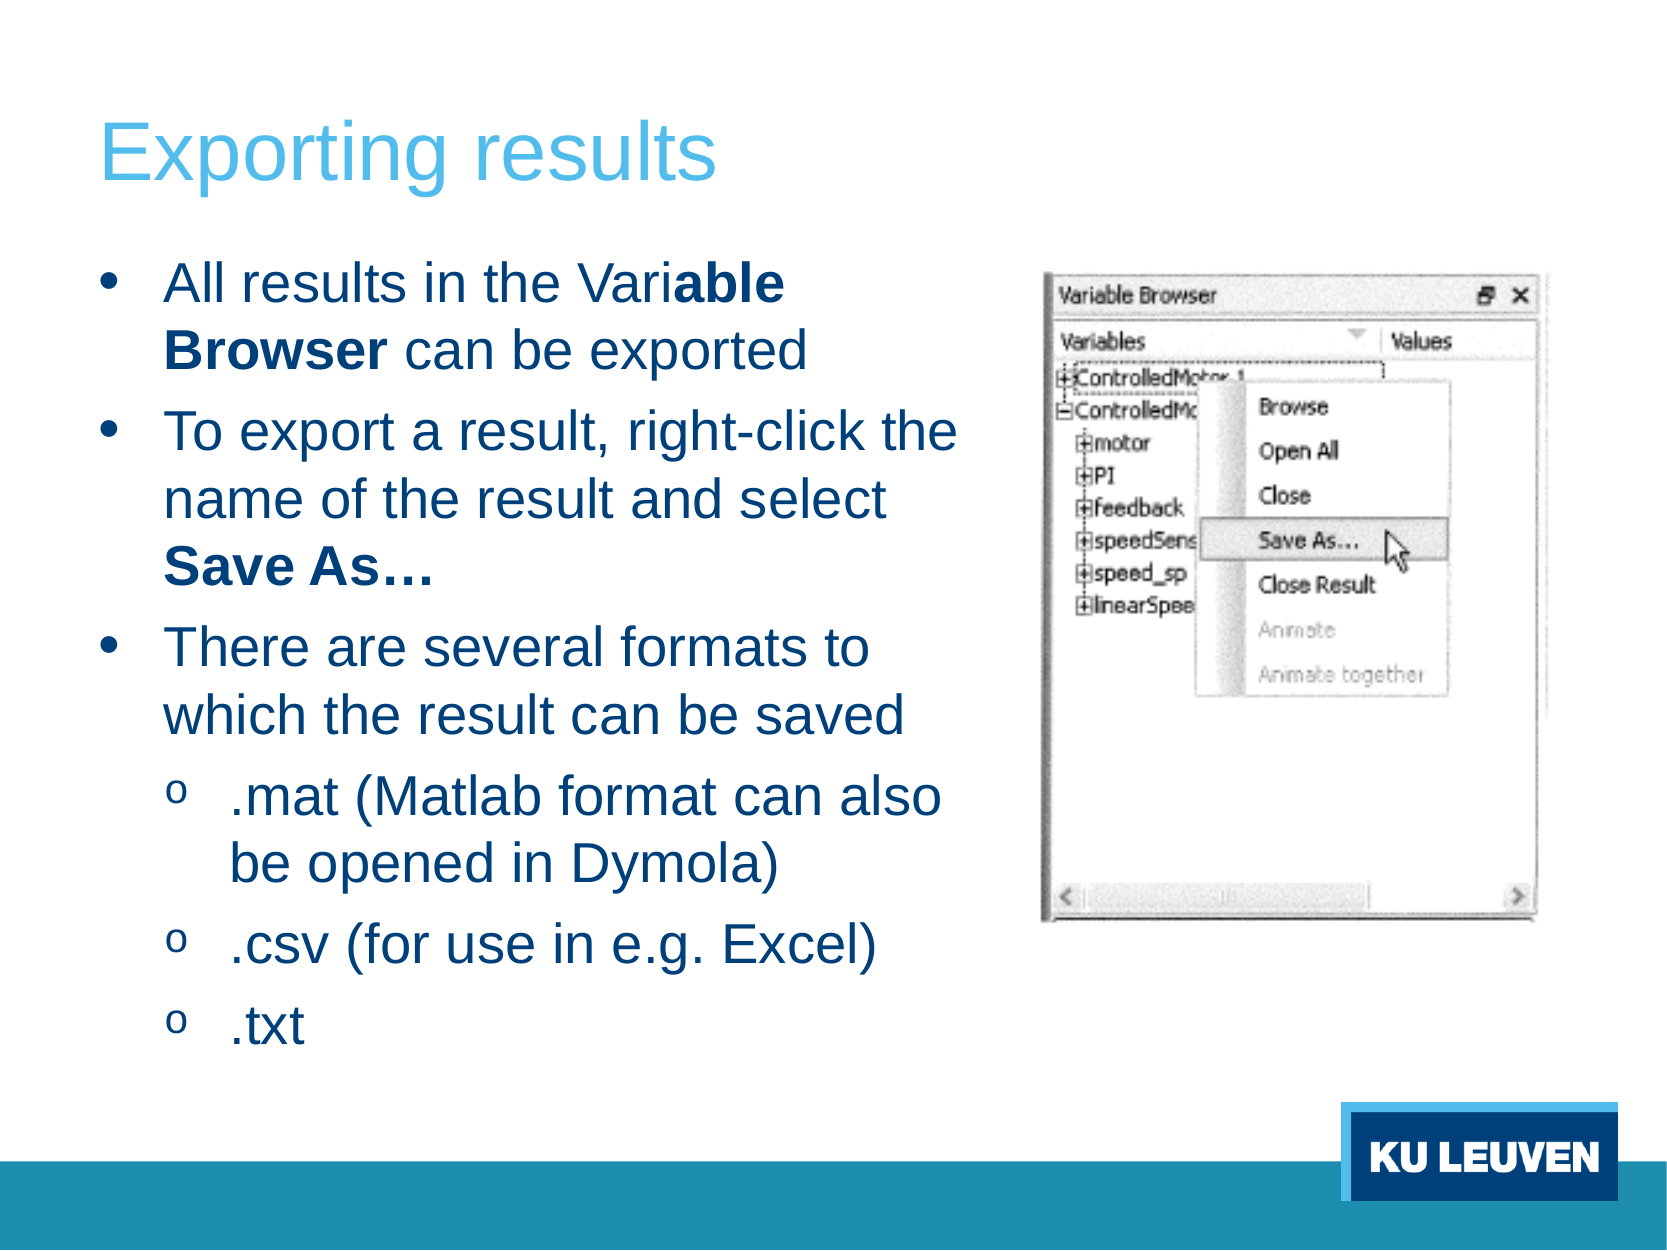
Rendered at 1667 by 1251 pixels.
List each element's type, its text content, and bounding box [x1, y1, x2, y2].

title Exporting results [98, 32, 1618, 197]
picture [1341, 1102, 1618, 1201]
picture [1022, 270, 1566, 943]
list All results in the Variable Browser can be exported To export a result, right-click the name of the result and select Save As… There are several formats to which the result can be saved .mat (Matlab format can also be opened in Dymola) .csv (for use in e.g. Excel) .txt [98, 246, 964, 1054]
